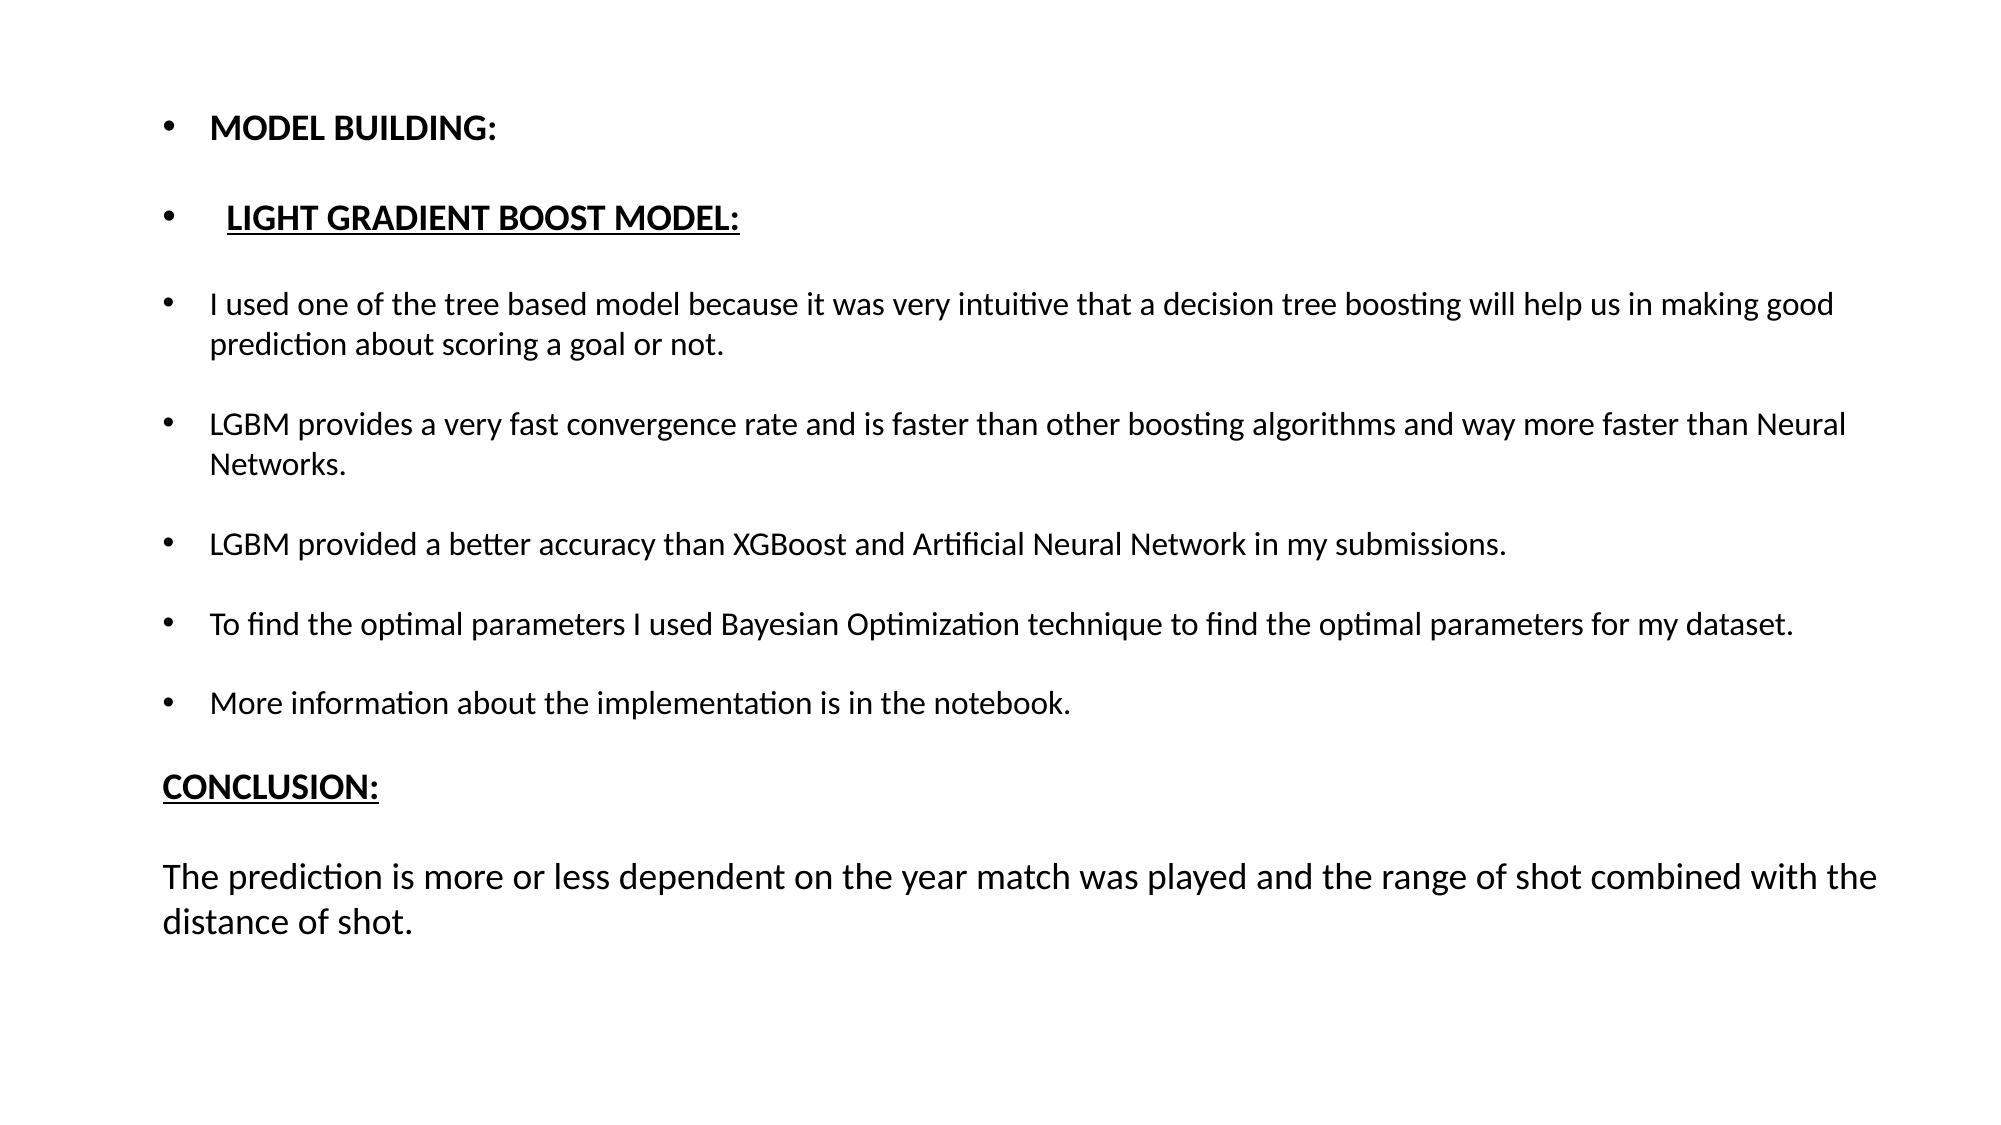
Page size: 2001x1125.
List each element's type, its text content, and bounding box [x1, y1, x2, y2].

text_box MODEL BUILDING: LIGHT GRADIENT BOOST MODEL: I used one of the tree based model because it was very intuitive that a decision tree boosting will help us in making good prediction about scoring a goal or not. LGBM provides a very fast convergence rate and is faster than other boosting algorithms and way more faster than Neural Networks. LGBM provided a better accuracy than XGBoost and Artificial Neural Network in my submissions. To find the optimal parameters I used Bayesian Optimization technique to find the optimal parameters for my dataset. More information about the implementation is in the notebook. CONCLUSION: The prediction is more or less dependent on the year match was played and the range of shot combined with the distance of shot. [147, 95, 1922, 989]
